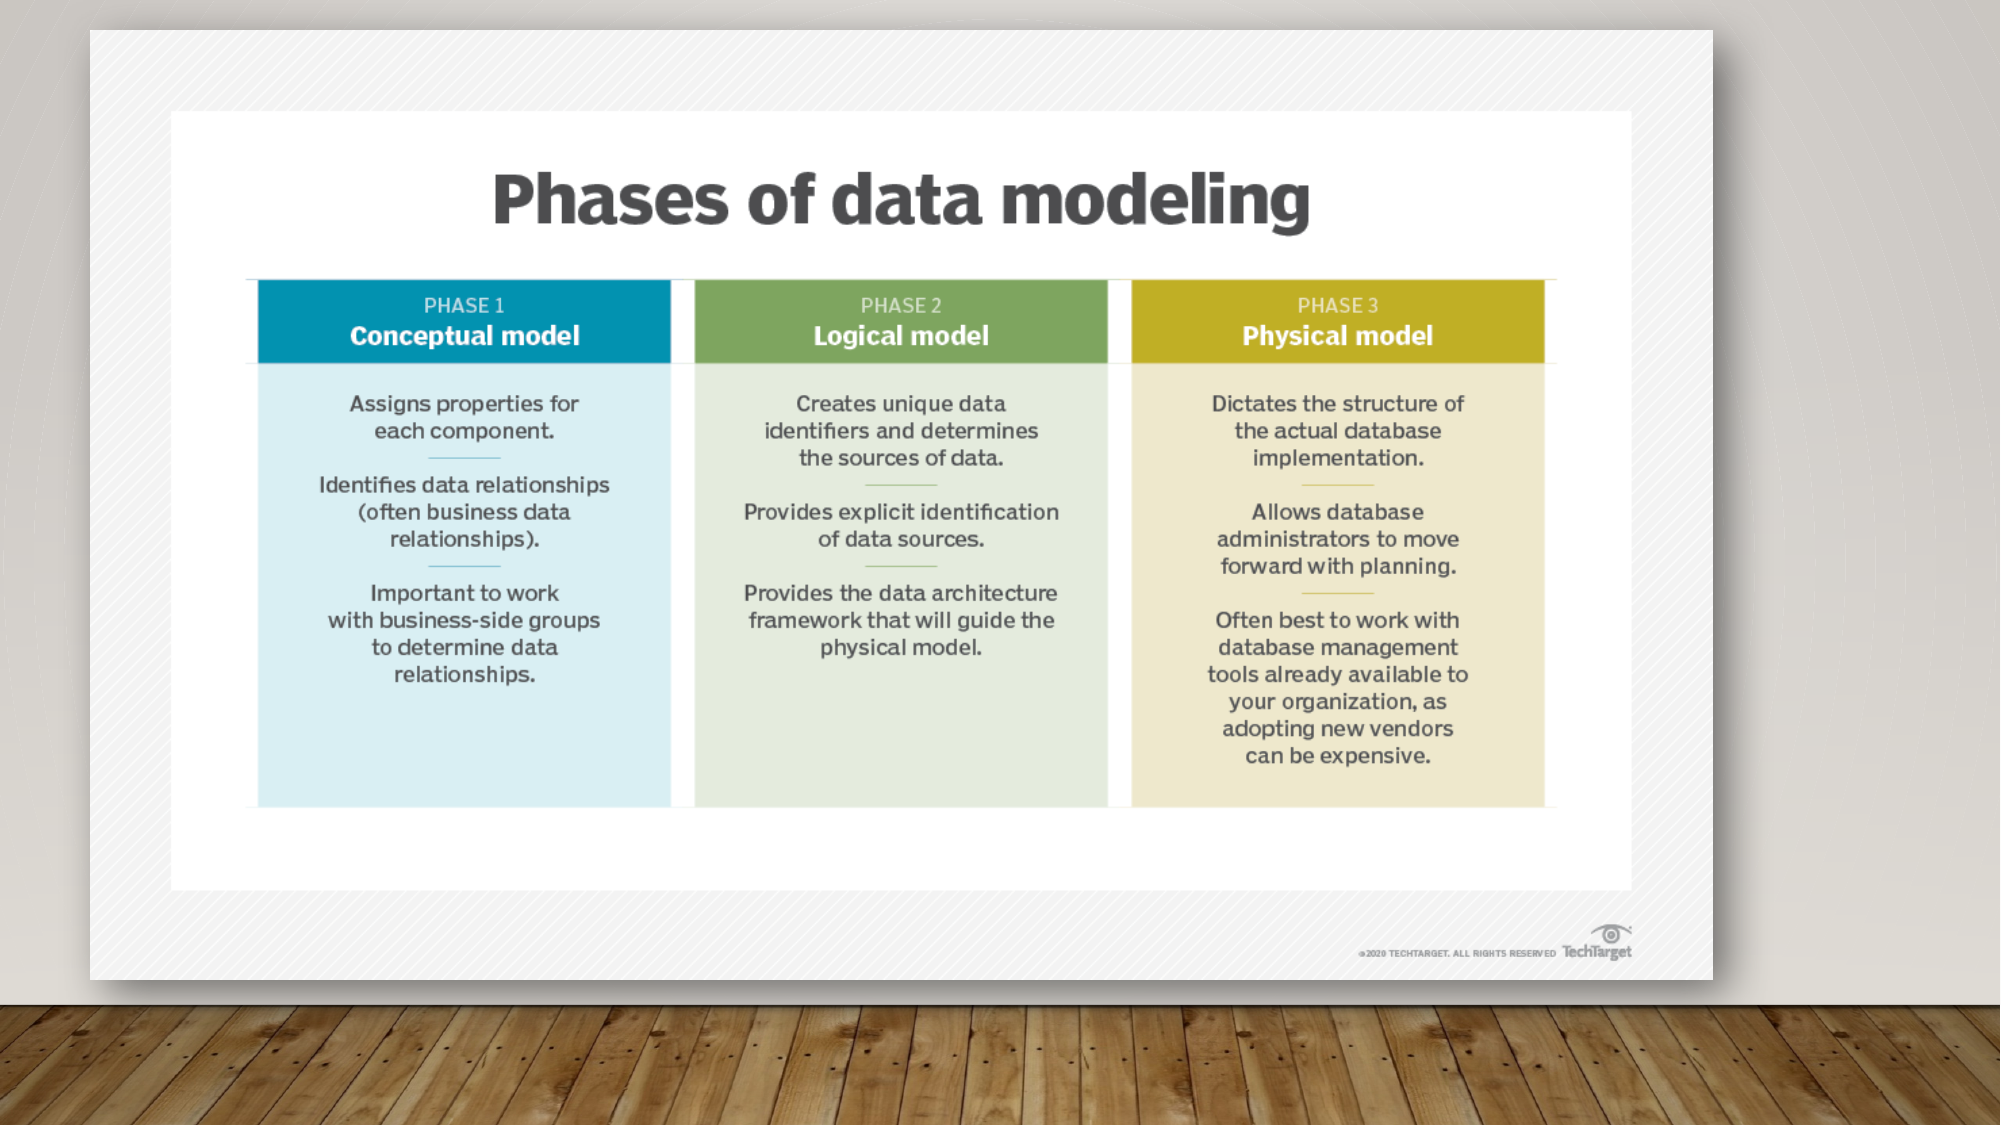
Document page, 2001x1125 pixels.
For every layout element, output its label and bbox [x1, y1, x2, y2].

picture [89, 29, 1713, 980]
picture [0, 1005, 2000, 1125]
